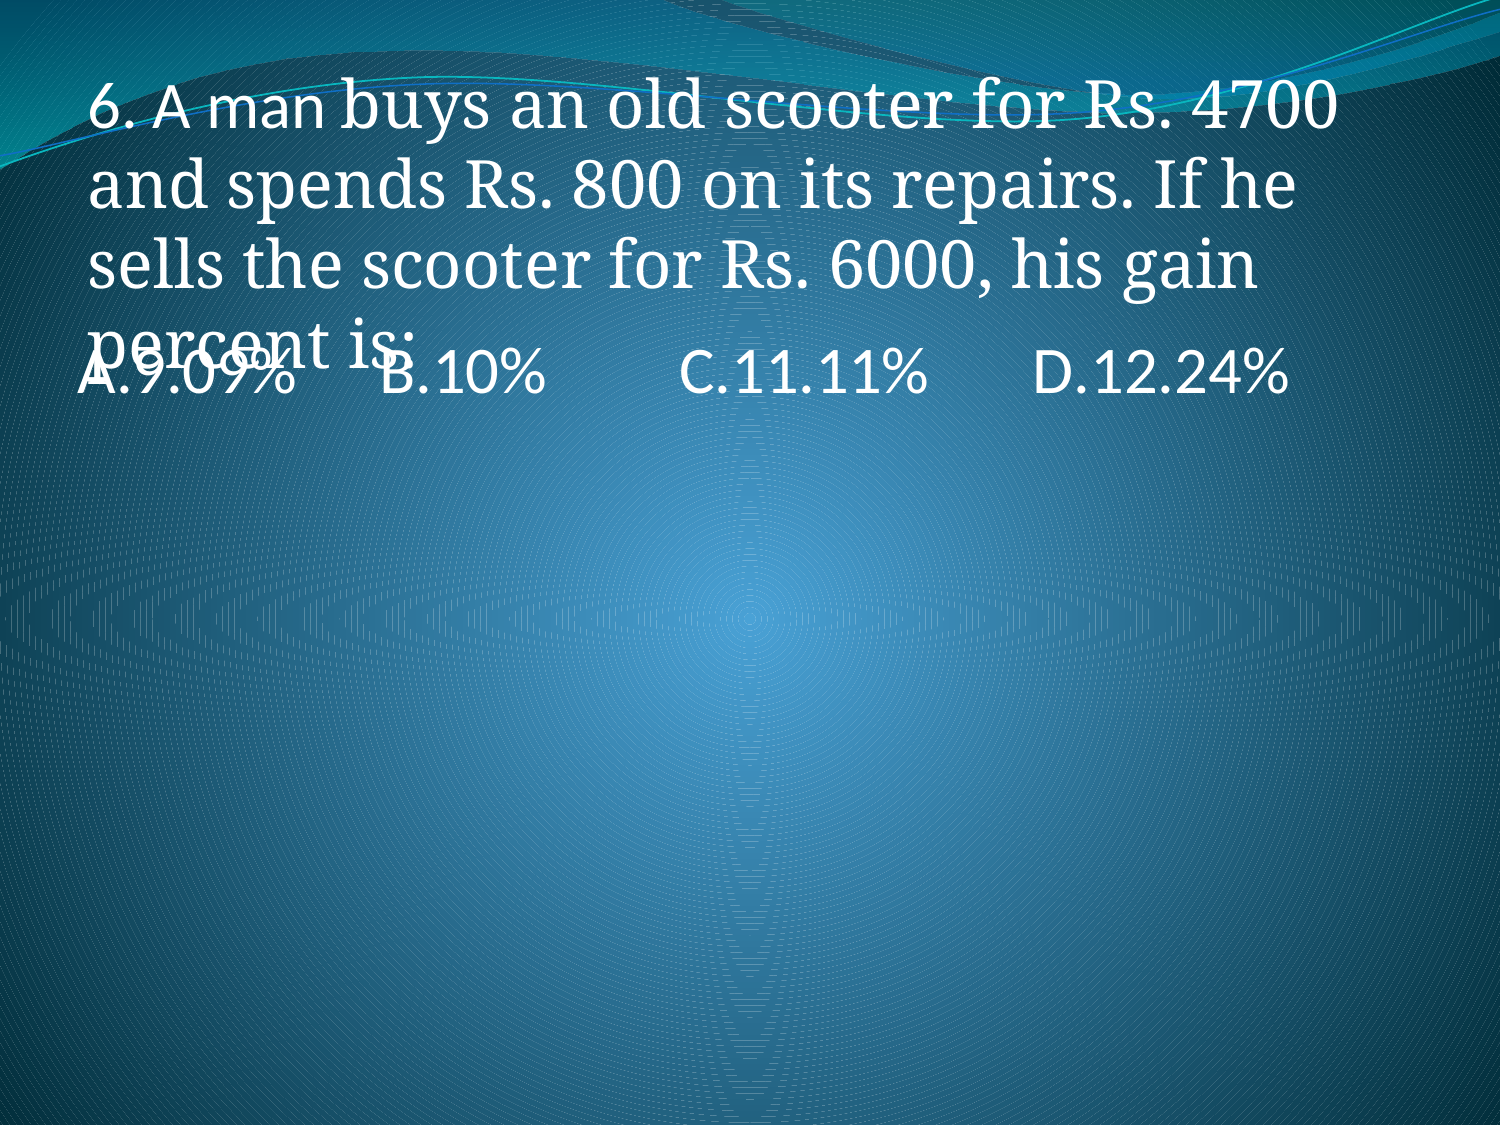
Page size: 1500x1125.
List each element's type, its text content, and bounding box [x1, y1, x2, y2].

text_box 6. A man buys an old scooter for Rs. 4700 and spends Rs. 800 on its repairs. If he sells the scooter for Rs. 6000, his gain percent is: [87, 59, 1377, 324]
text_box A.9.09% B.10% C.11.11% D.12.24% [75, 324, 1463, 407]
